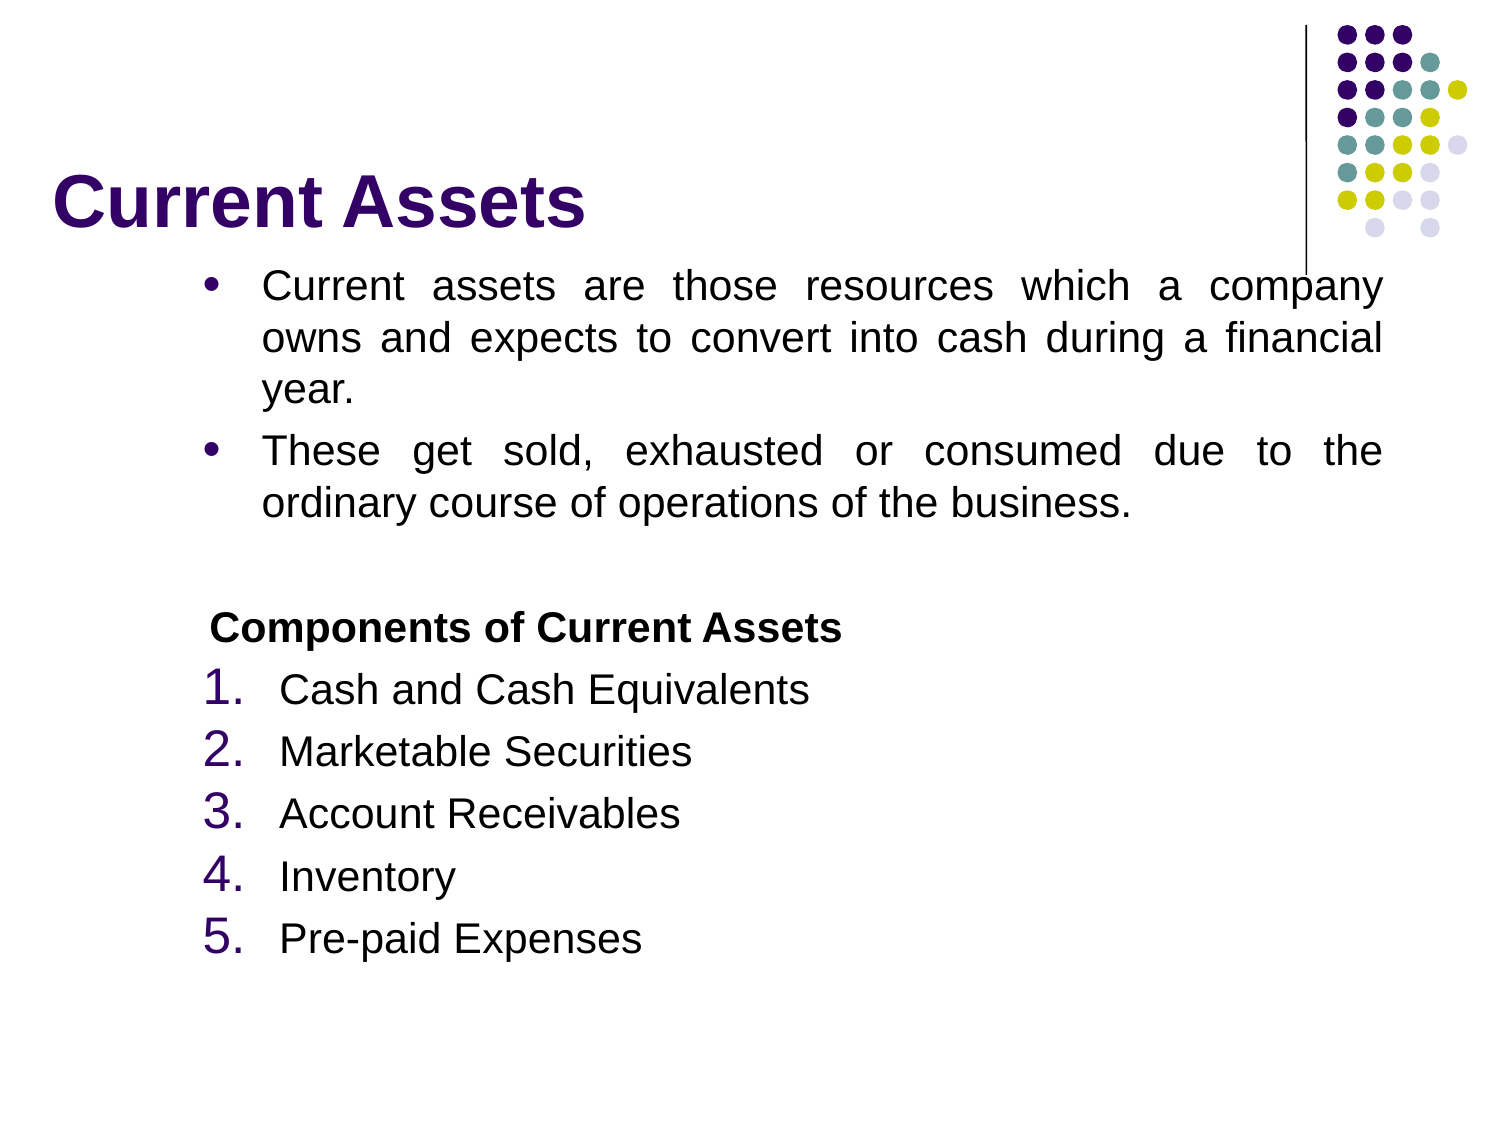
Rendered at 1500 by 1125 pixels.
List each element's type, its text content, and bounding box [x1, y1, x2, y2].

title Current Assets [37, 37, 1300, 250]
list Current assets are those resources which a company owns and expects to convert into cash during a financial year. These get sold, exhausted or consumed due to the ordinary course of operations of the business. Components of Current Assets Cash and Cash Equivalents Marketable Securities Account Receivables Inventory Pre-paid Expenses [187, 249, 1400, 974]
